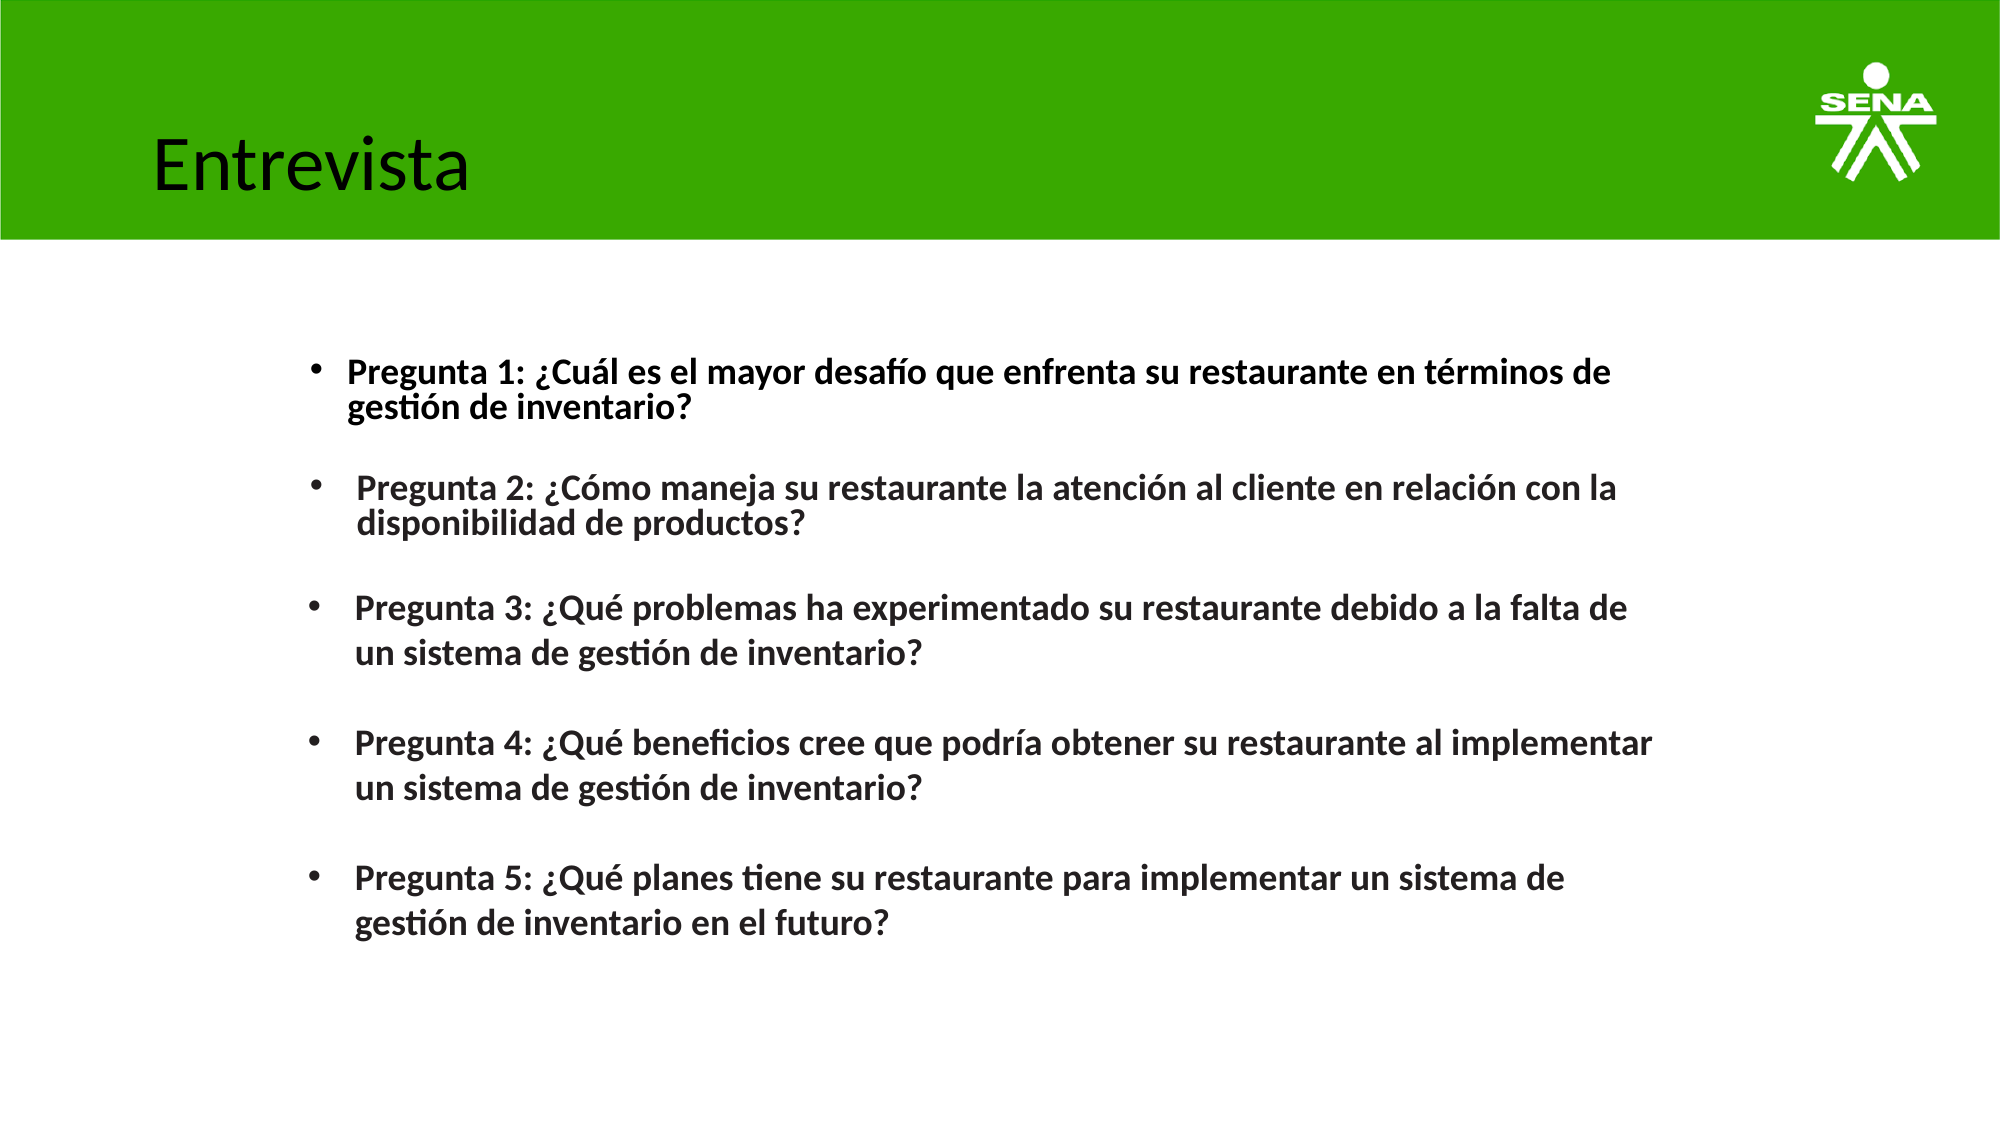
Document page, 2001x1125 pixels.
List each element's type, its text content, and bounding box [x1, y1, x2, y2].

picture [0, 0, 2000, 240]
text_box Pregunta 1: ¿Cuál es el mayor desafío que enfrenta su restaurante en términos de gestión de inventario? Pregunta 2: ¿Cómo maneja su restaurante la atención al cliente en relación con la disponibilidad de productos? Pregunta 3: ¿Qué problemas ha experimentado su restaurante debido a la falta de un sistema de gestión de inventario? Pregunta 4: ¿Qué beneficios cree que podría obtener su restaurante al implementar un sistema de gestión de inventario? Pregunta 5: ¿Qué planes tiene su restaurante para implementar un sistema de gestión de inventario en el futuro? [307, 351, 1659, 984]
title Entrevista [150, 108, 557, 299]
